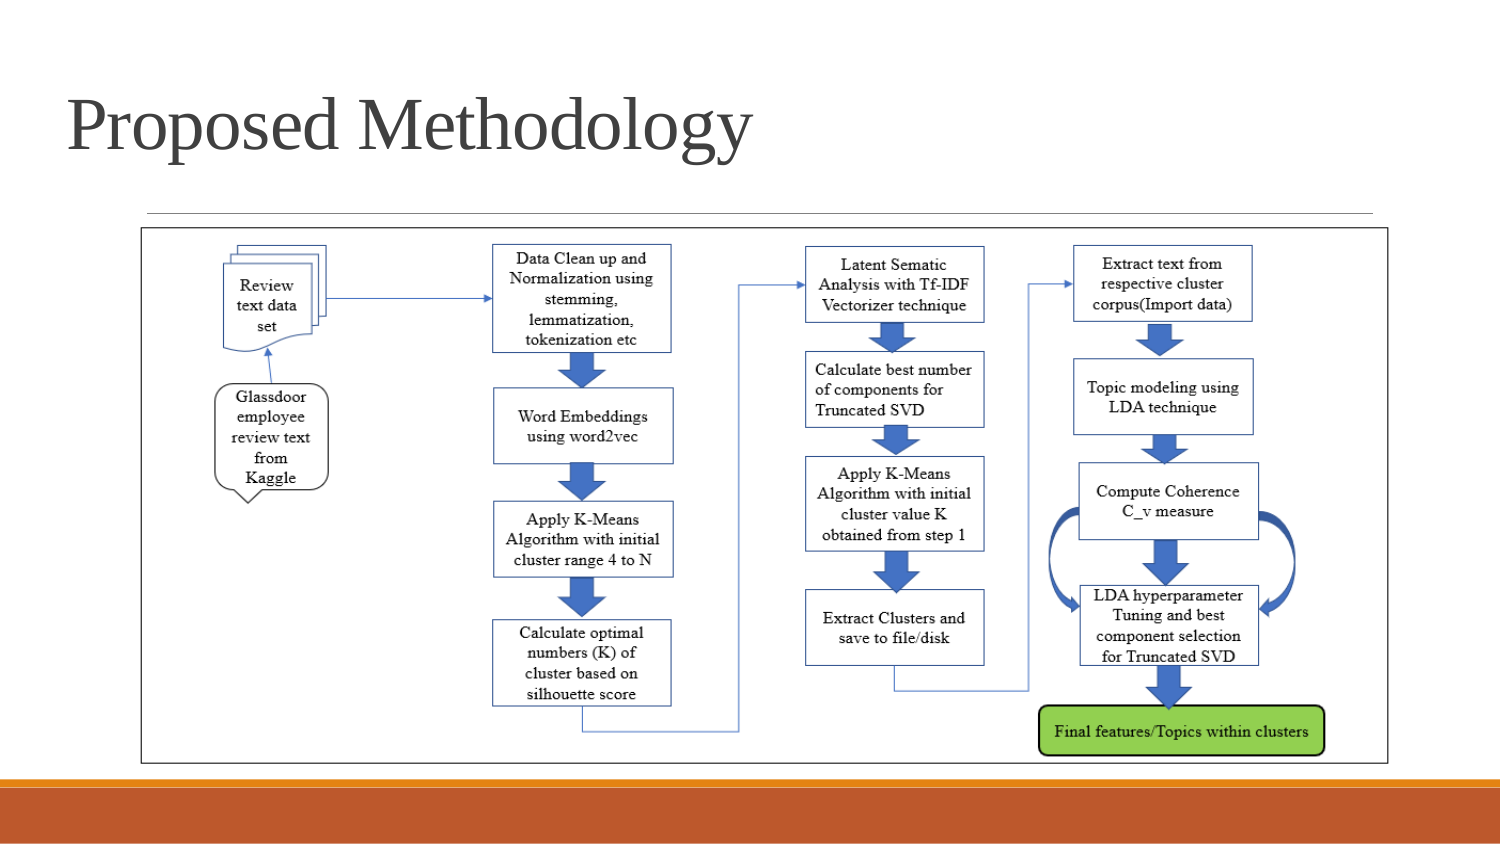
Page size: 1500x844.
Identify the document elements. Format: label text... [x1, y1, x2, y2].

list [51, 189, 1449, 750]
picture [129, 220, 1399, 772]
title Proposed Methodology [51, 72, 1449, 167]
